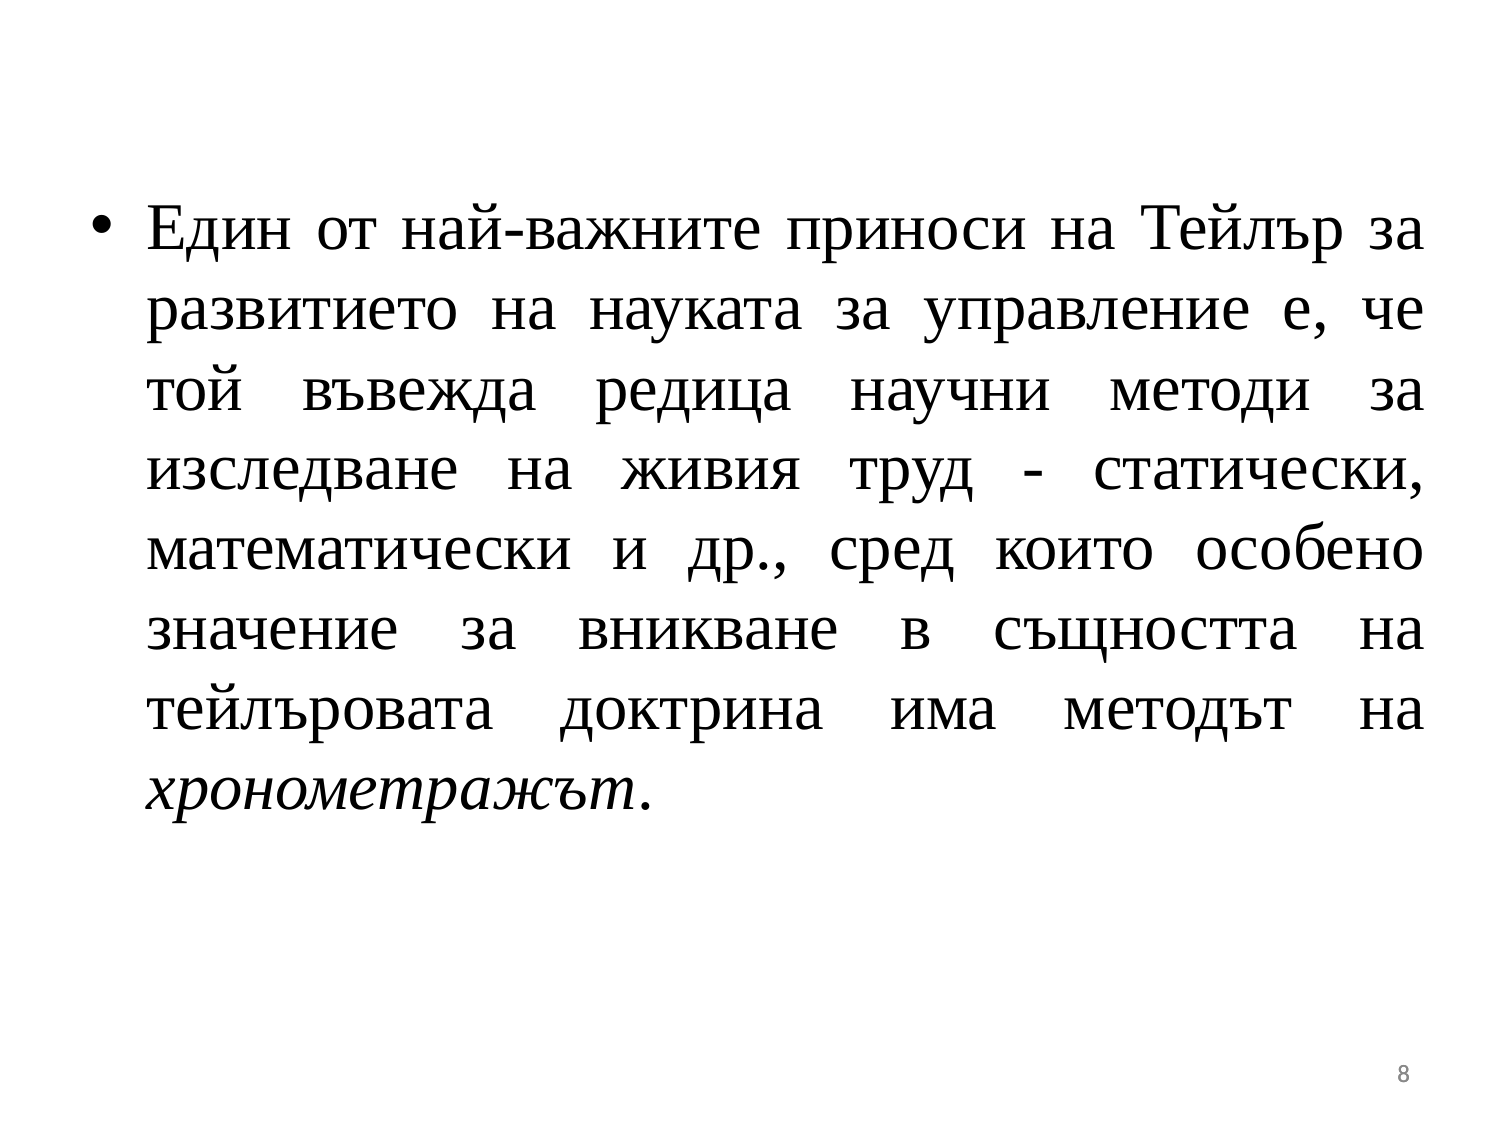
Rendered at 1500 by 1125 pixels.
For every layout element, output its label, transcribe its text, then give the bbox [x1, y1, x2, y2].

list Един от най-важните приноси на Тейлър за развитието на науката за управление е, че той въвежда редица научни методи за изследване на живия труд - статически, математически и др., сред които особено значение за вникване в същността на тейлъровата доктрина има методът на хронометражът. [75, 175, 1442, 1005]
text_box 8 [1074, 1042, 1425, 1103]
